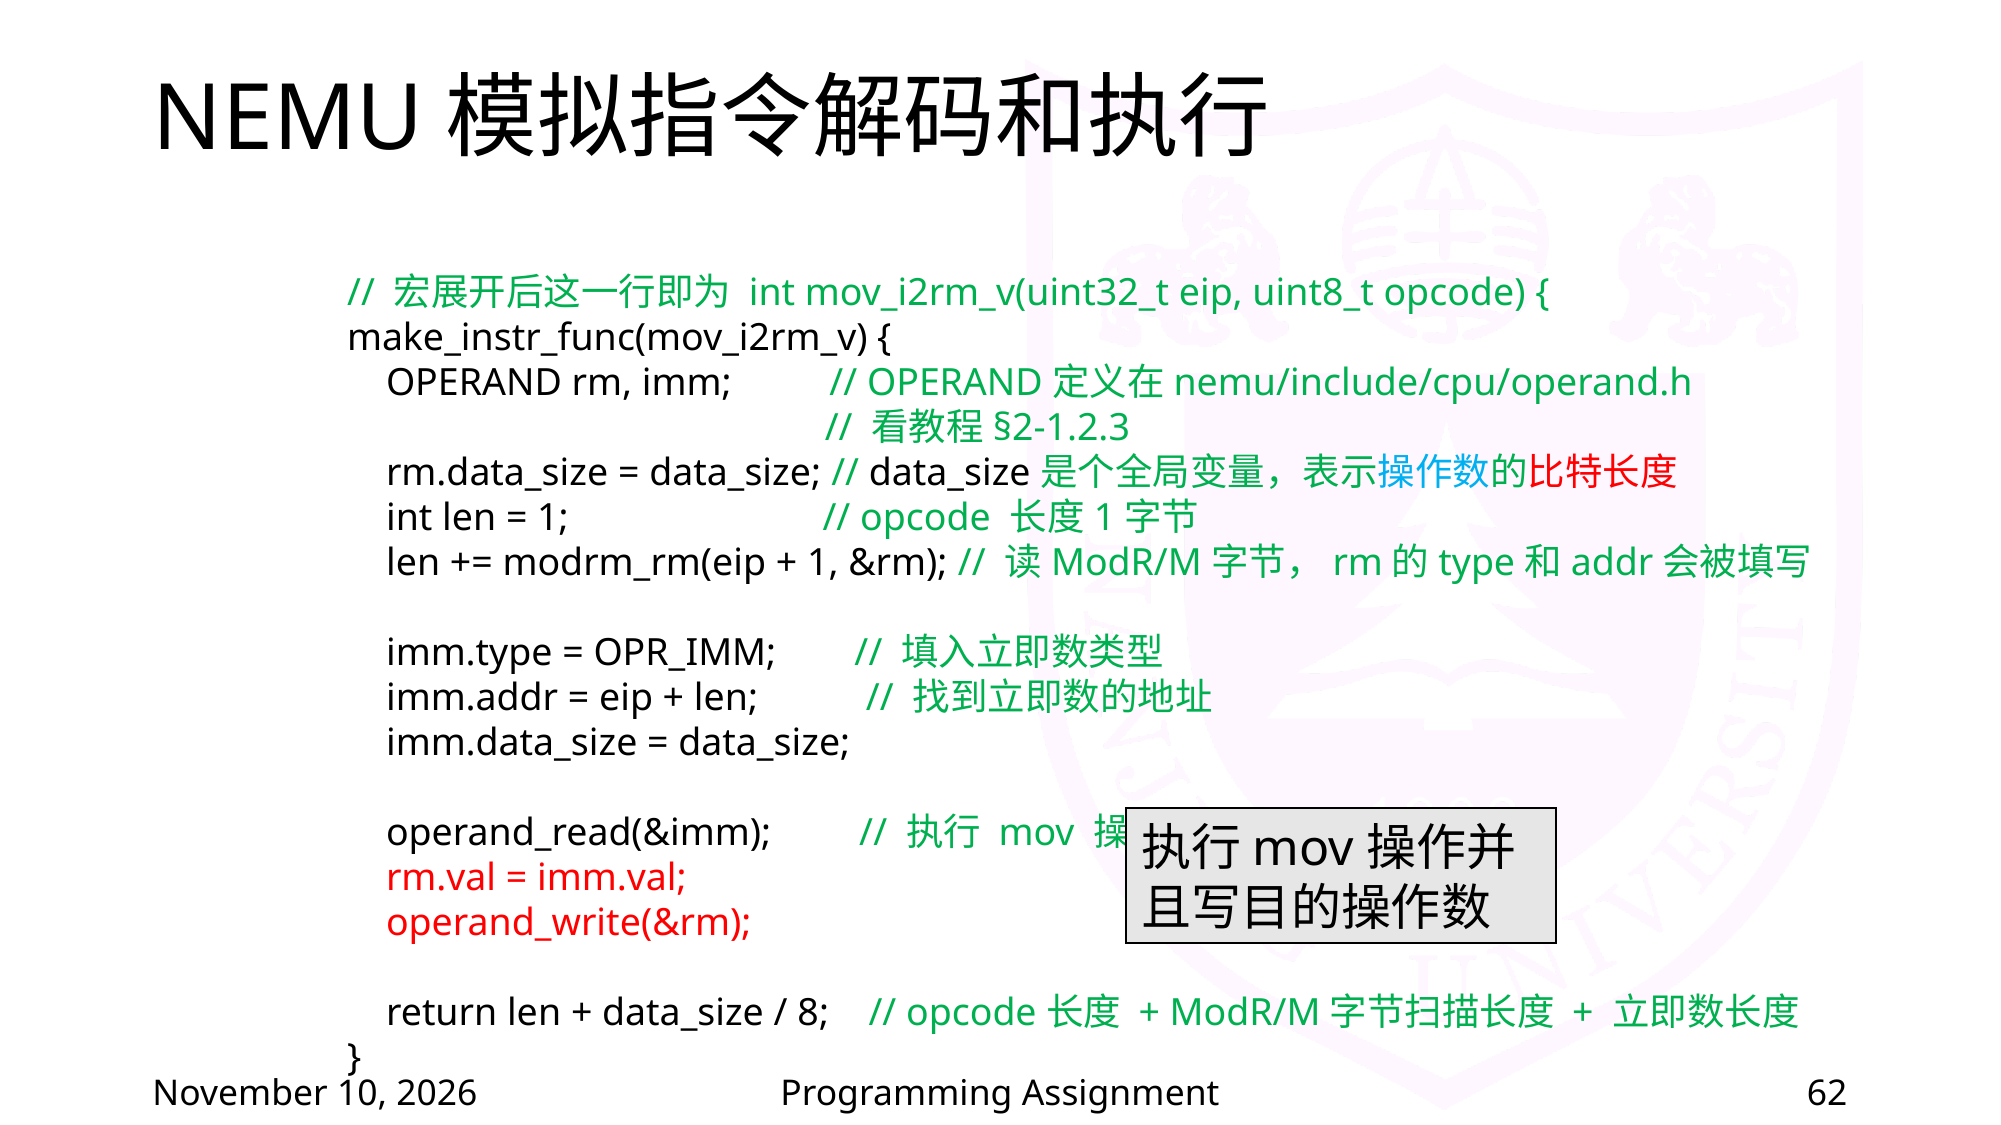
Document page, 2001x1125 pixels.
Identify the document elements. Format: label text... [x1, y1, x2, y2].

slide_number 62 [1412, 1085, 1863, 1125]
title NEMU模拟指令解码和执行 [137, 59, 1863, 181]
footer Programming Assignment [662, 1085, 1338, 1125]
text_box 执行mov操作并且写目的操作数 [1125, 807, 1557, 944]
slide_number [137, 1064, 588, 1125]
text_box // 宏展开后这一行即为 int mov_i2rm_v(uint32_t eip, uint8_t opcode) { make_instr_func(mov_i2rm_v) { OPERAND rm, imm; // OPERAND定义在nemu/include/cpu/operand.h // 看教程§2-1.2.3 rm.data_size = data_size; // data_size是个全局变量，表示操作数的比特长度 int len = 1; // opcode 长度1字节 len += modrm_rm(eip + 1, &rm); // 读ModR/M字节，rm的type和addr会被填写 imm.type = OPR_IMM; // 填入立即数类型 imm.addr = eip + len; // 找到立即数的地址 imm.data_size = data_size; operand_read(&imm); // 执行 mov 操作 rm.val = imm.val; operand_write(&rm); return len + data_size / 8; // opcode长度 + ModR/M字节扫描长度 + 立即数长度 } [332, 260, 1953, 1085]
